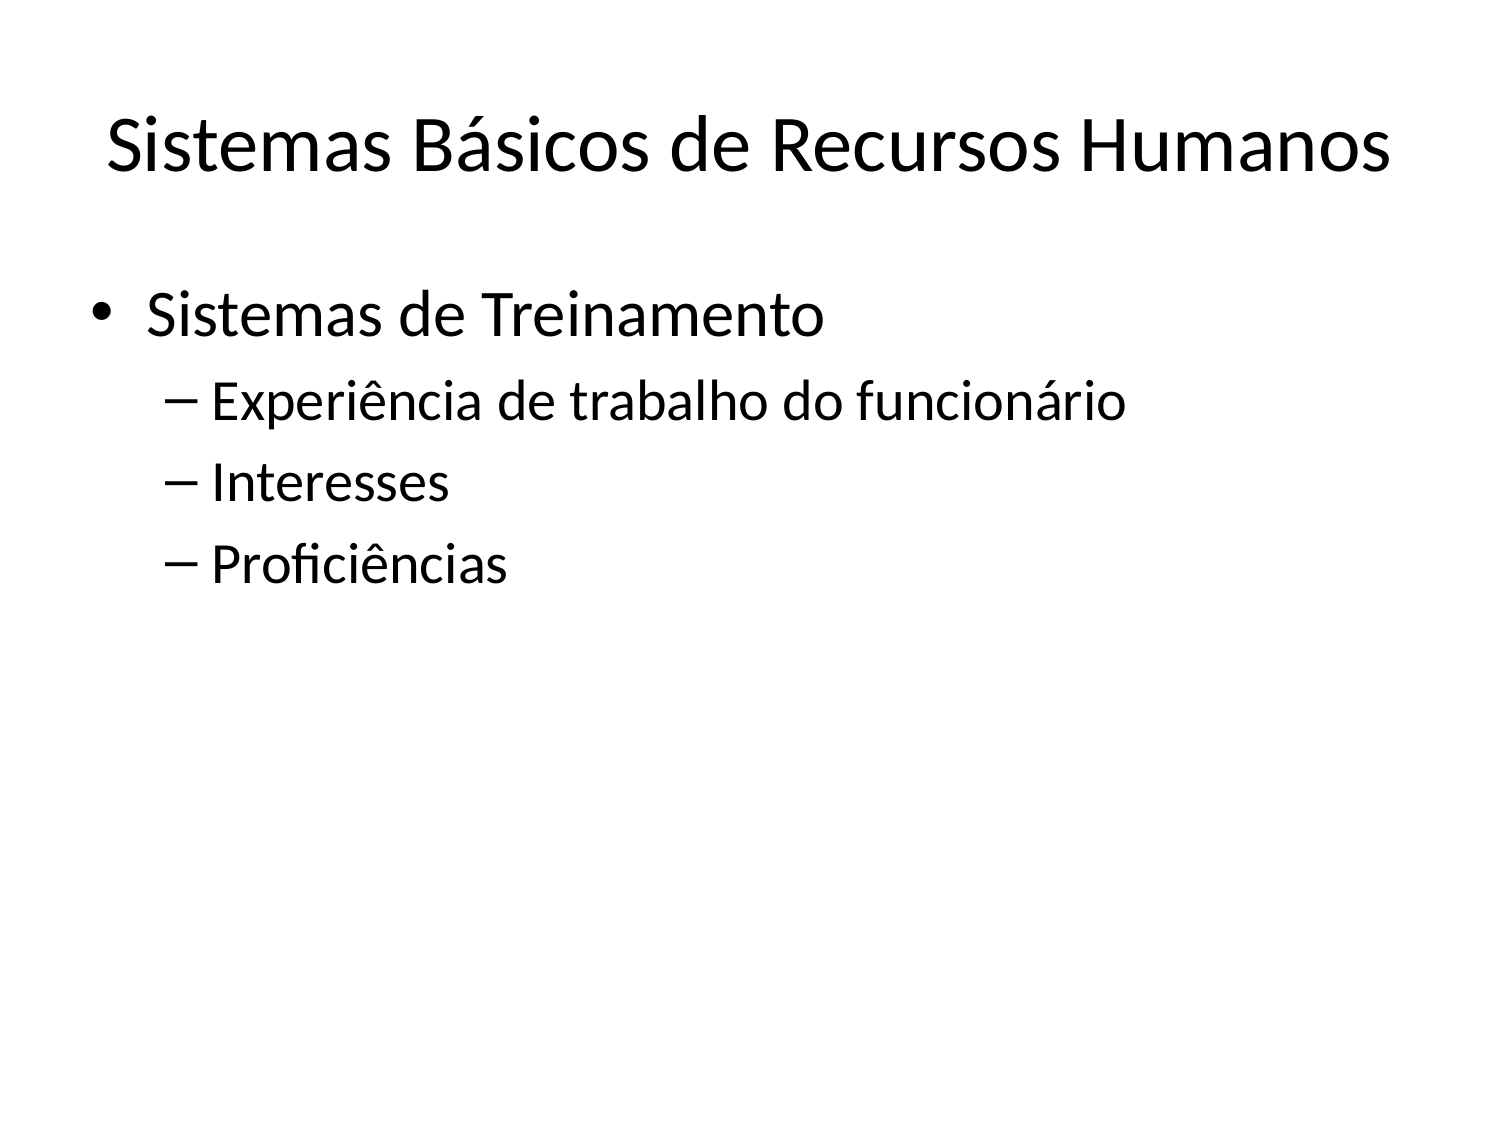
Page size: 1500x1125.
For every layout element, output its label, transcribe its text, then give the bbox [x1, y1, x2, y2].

list Sistemas de Treinamento Experiência de trabalho do funcionário Interesses Proficiências [75, 262, 1425, 1005]
title Sistemas Básicos de Recursos Humanos [75, 45, 1425, 233]
